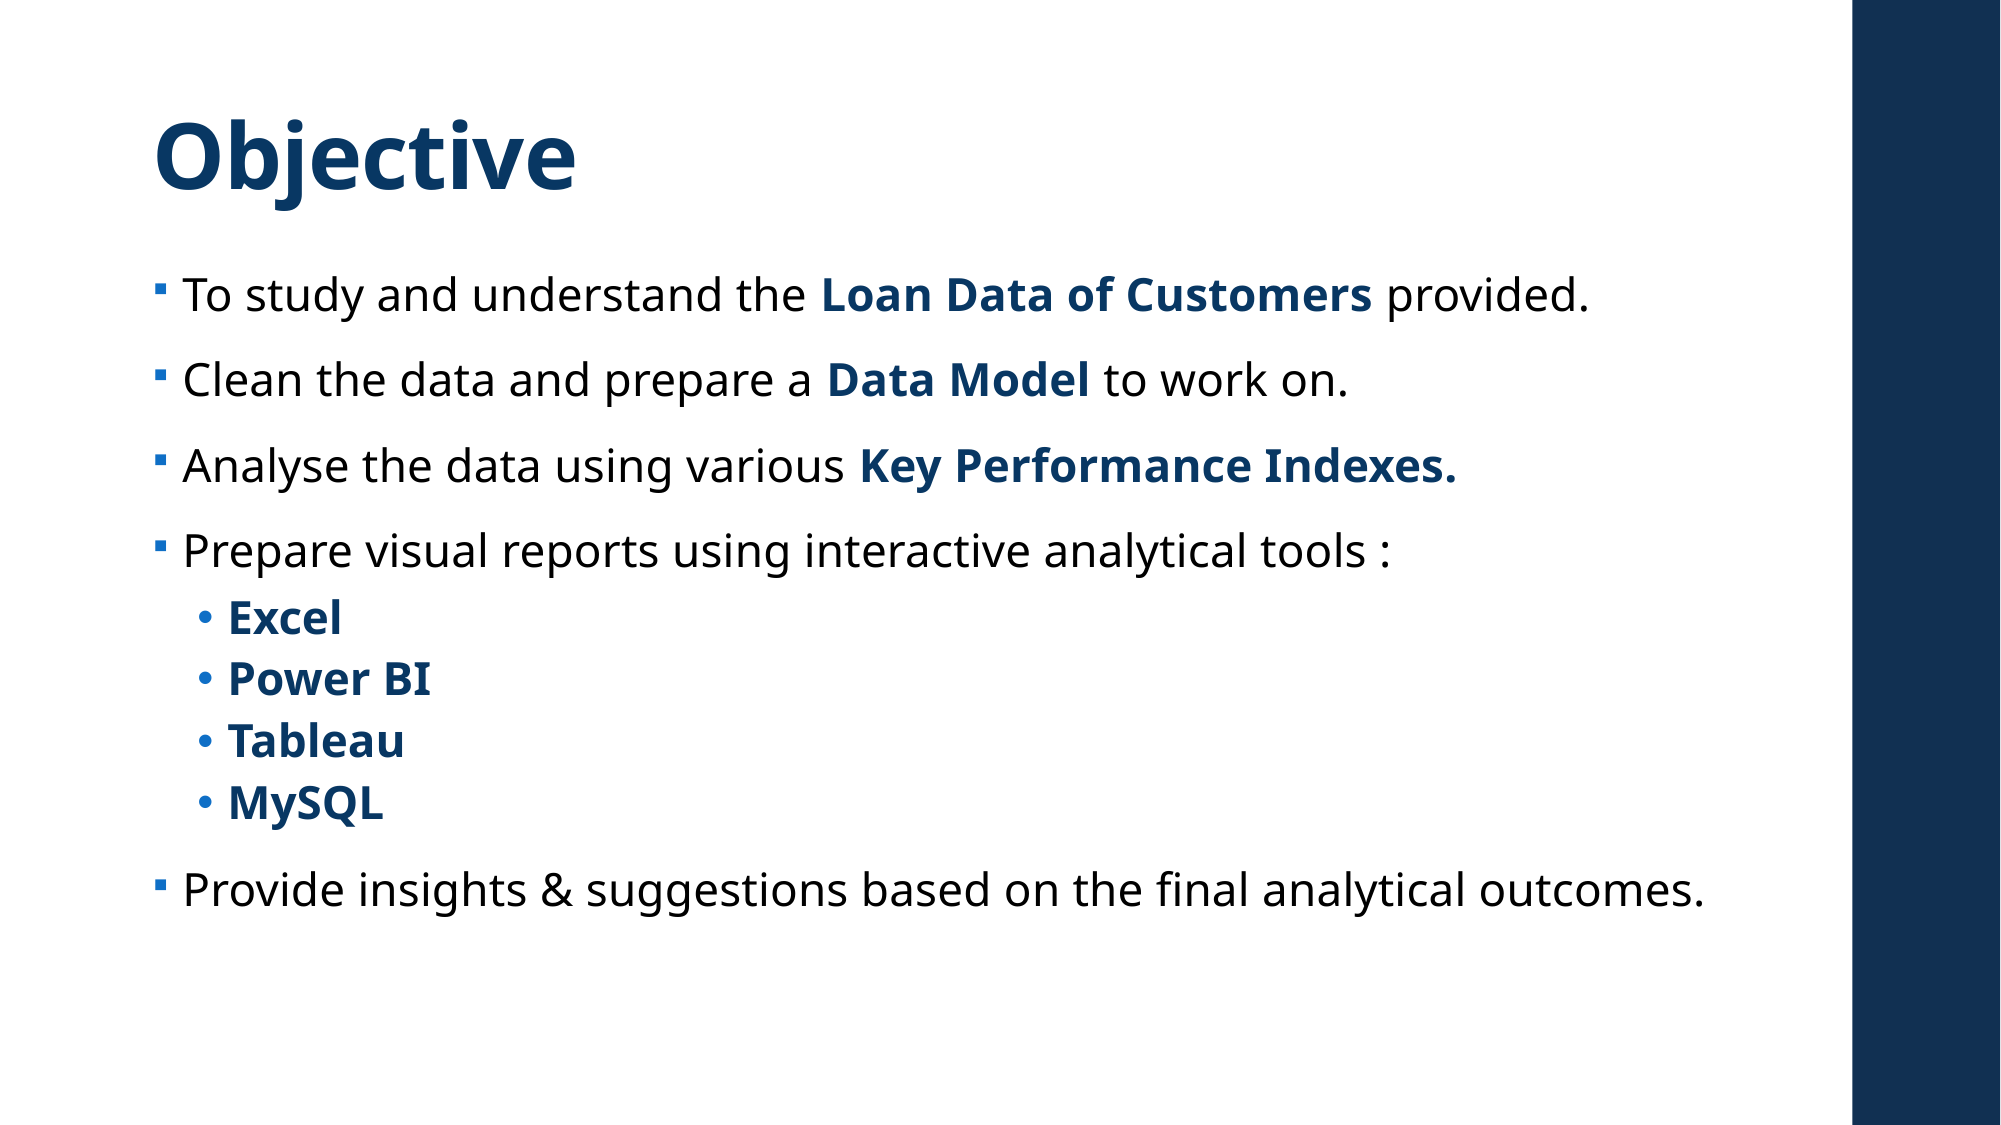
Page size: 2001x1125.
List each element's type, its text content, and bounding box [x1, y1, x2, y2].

title Objective [137, 59, 1863, 218]
list To study and understand the Loan Data of Customers provided. Clean the data and prepare a Data Model to work on. Analyse the data using various Key Performance Indexes. Prepare visual reports using interactive analytical tools : Excel Power BI Tableau MySQL Provide insights & suggestions based on the final analytical outcomes. [137, 262, 1863, 1066]
